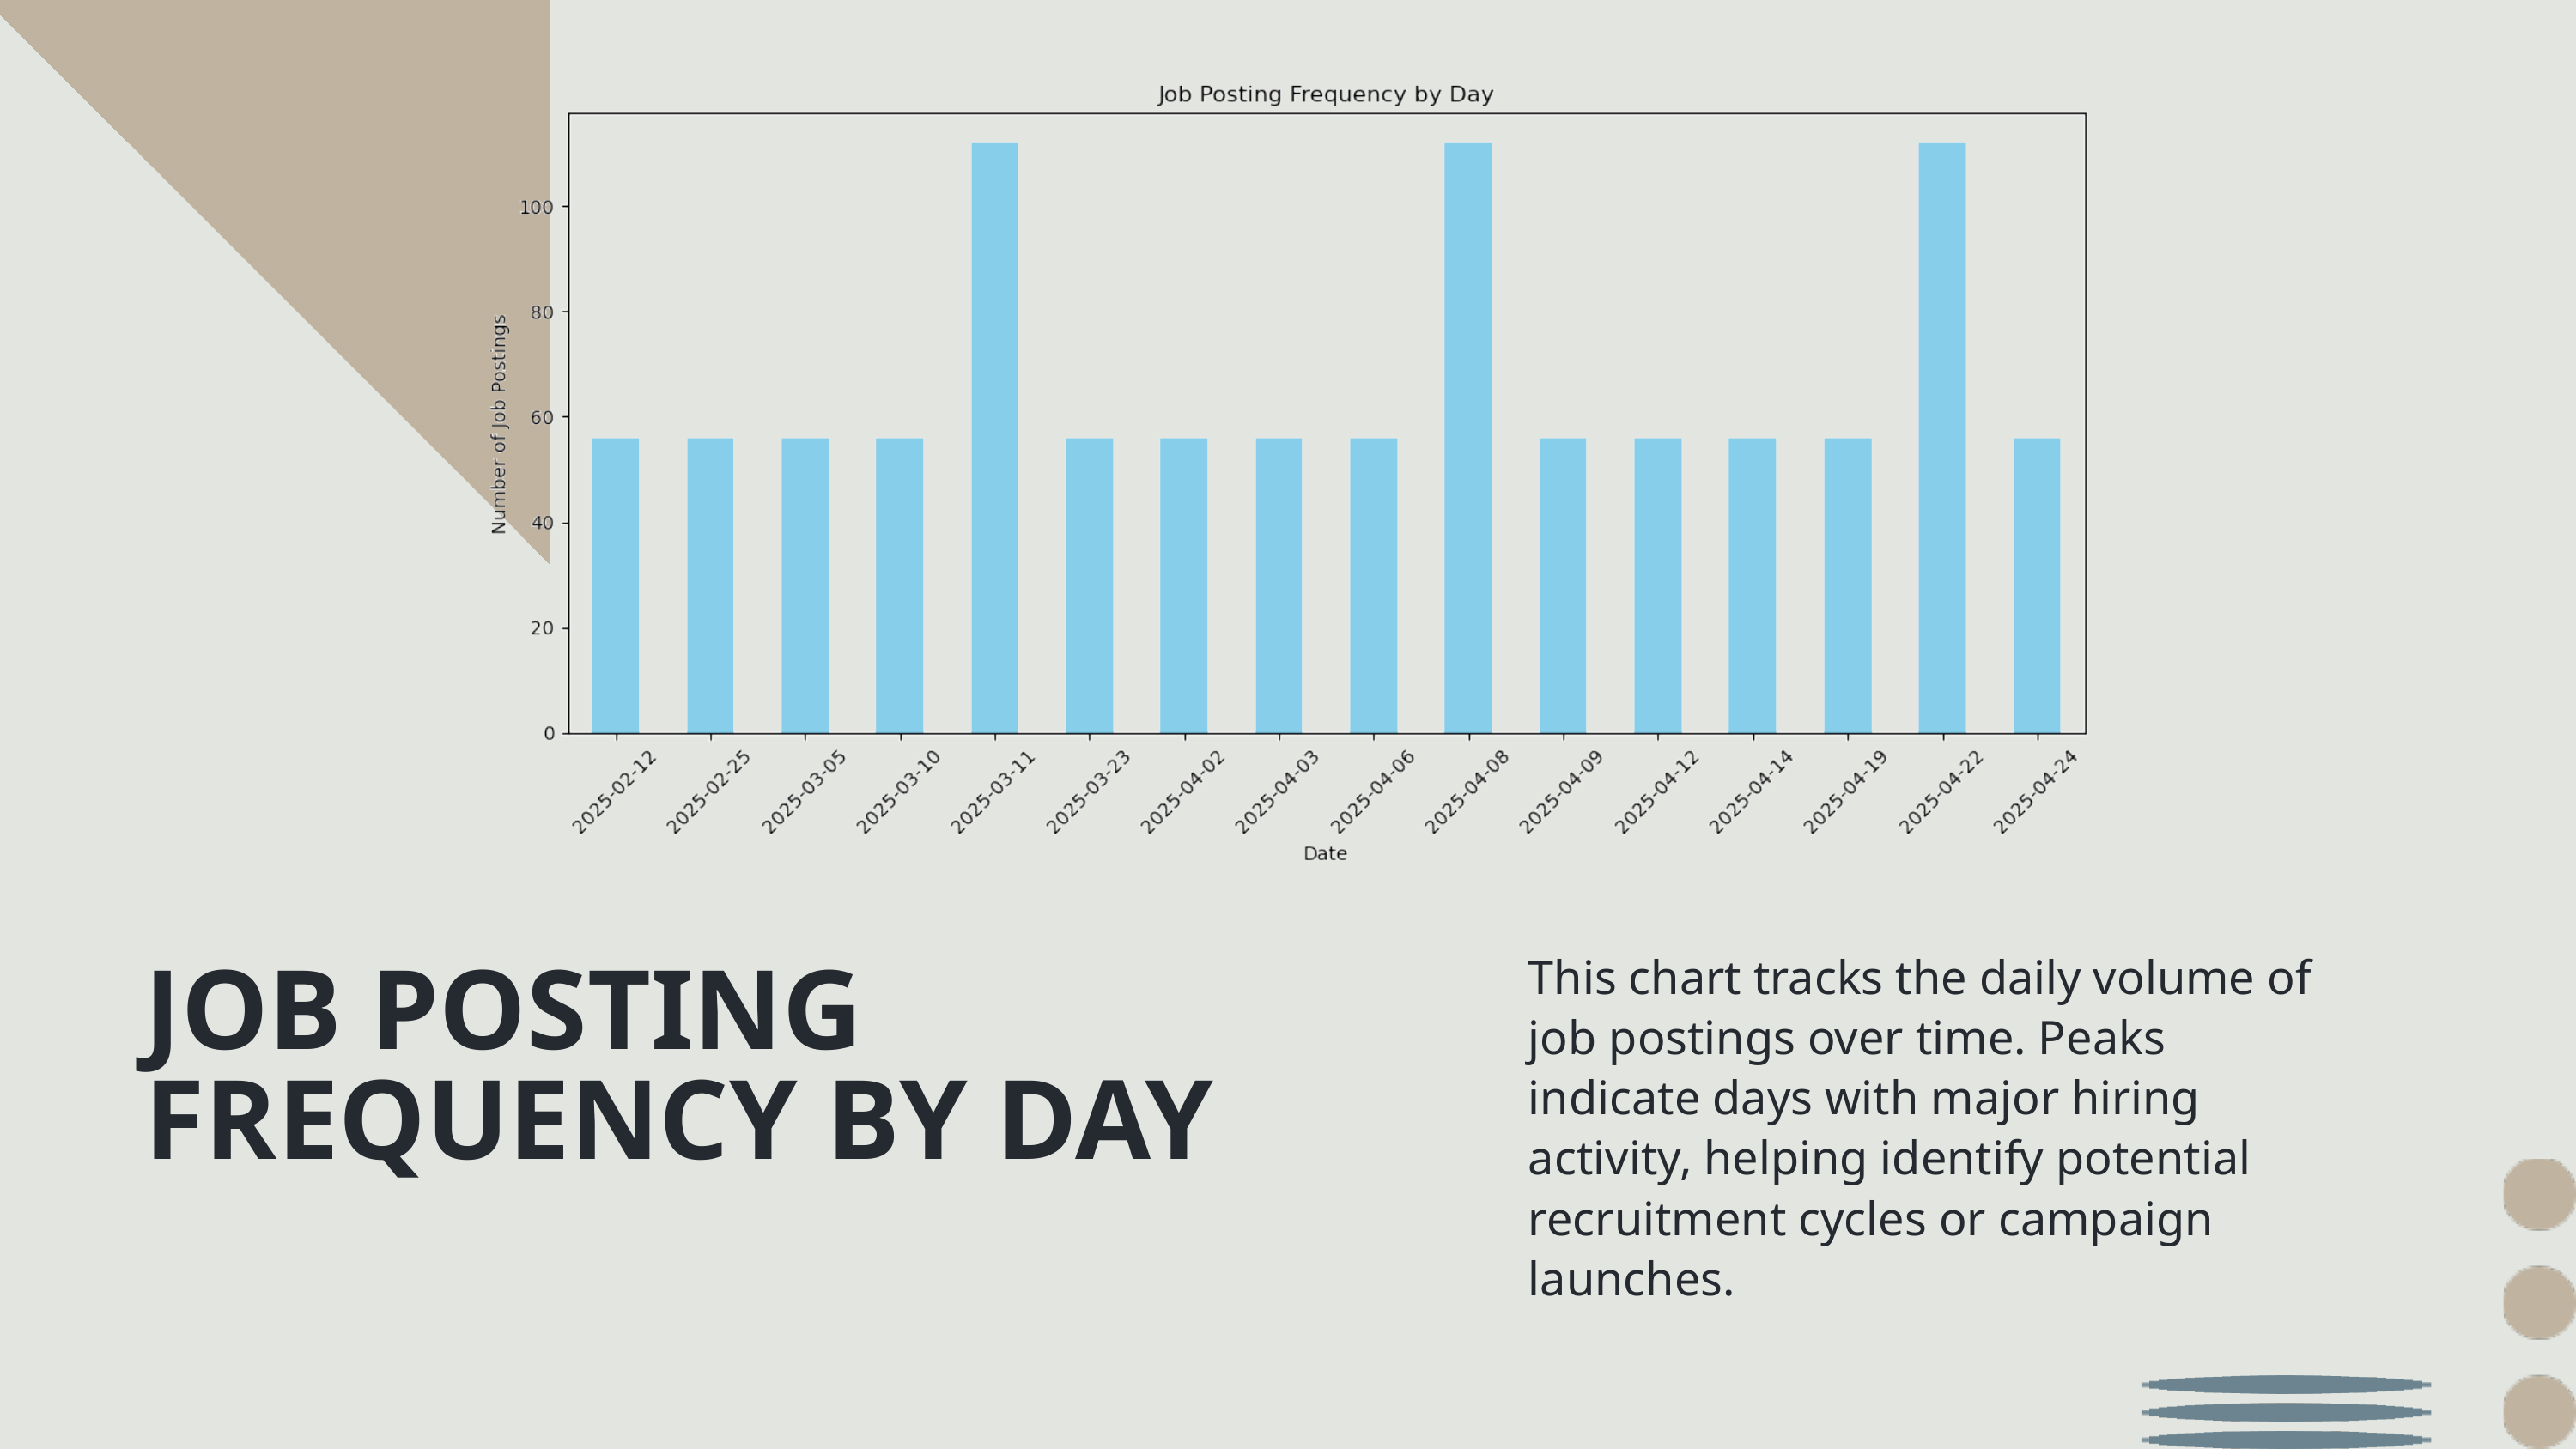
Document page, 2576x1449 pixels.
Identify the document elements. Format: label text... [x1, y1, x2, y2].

text_box [2141, 1375, 2432, 1449]
text_box [0, 0, 550, 565]
text_box [478, 72, 2098, 878]
text_box [2503, 1159, 2576, 1449]
text_box This chart tracks the daily volume of job postings over time. Peaks indicate days with major hiring activity, helping identify potential recruitment cycles or campaign launches. [1528, 943, 2330, 1306]
text_box JOB POSTING FREQUENCY BY DAY [144, 961, 1224, 1182]
